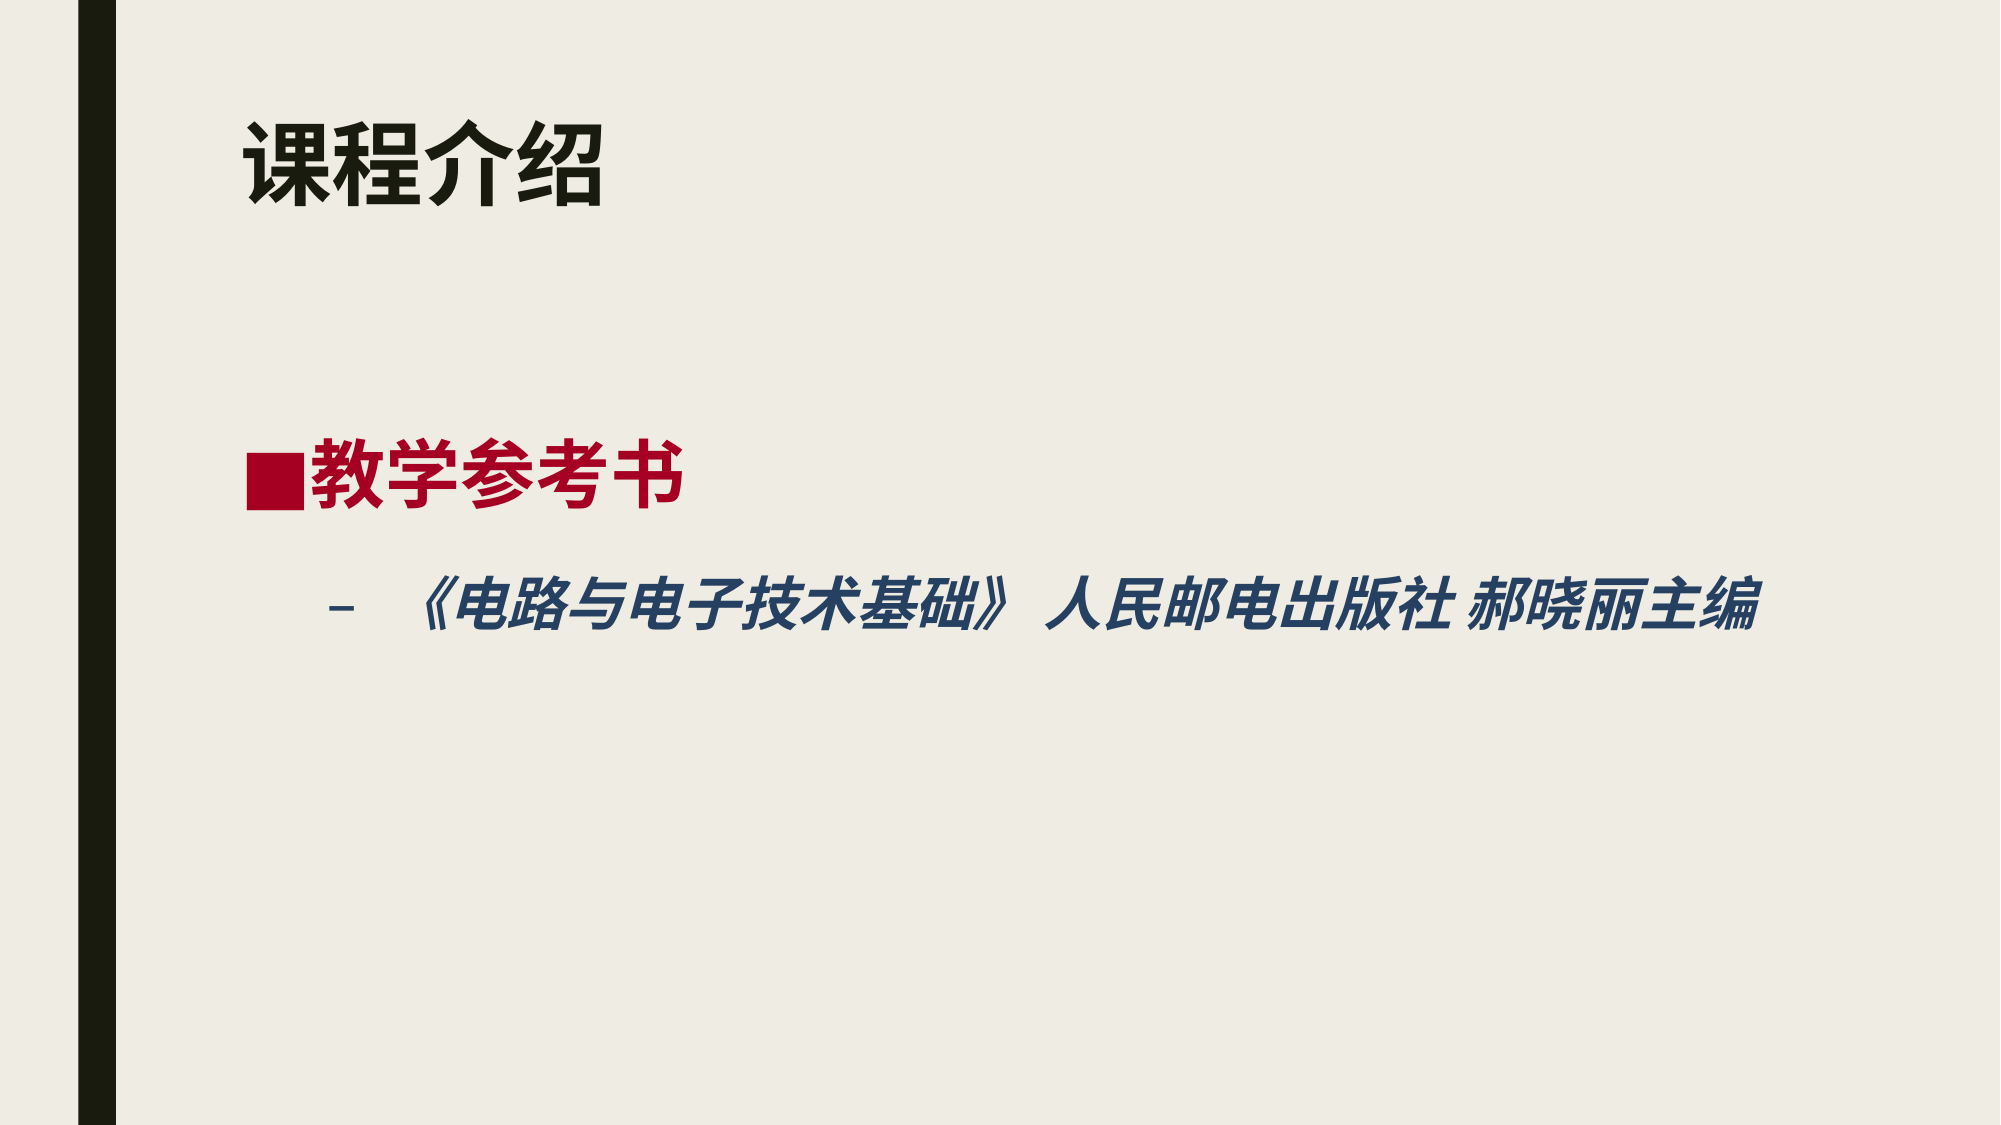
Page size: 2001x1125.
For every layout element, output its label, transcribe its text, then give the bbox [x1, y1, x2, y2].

list 教学参考书 《电路与电子技术基础》 人民邮电出版社 郝晓丽主编 [225, 375, 1800, 963]
title 课程介绍 [225, 112, 1800, 357]
